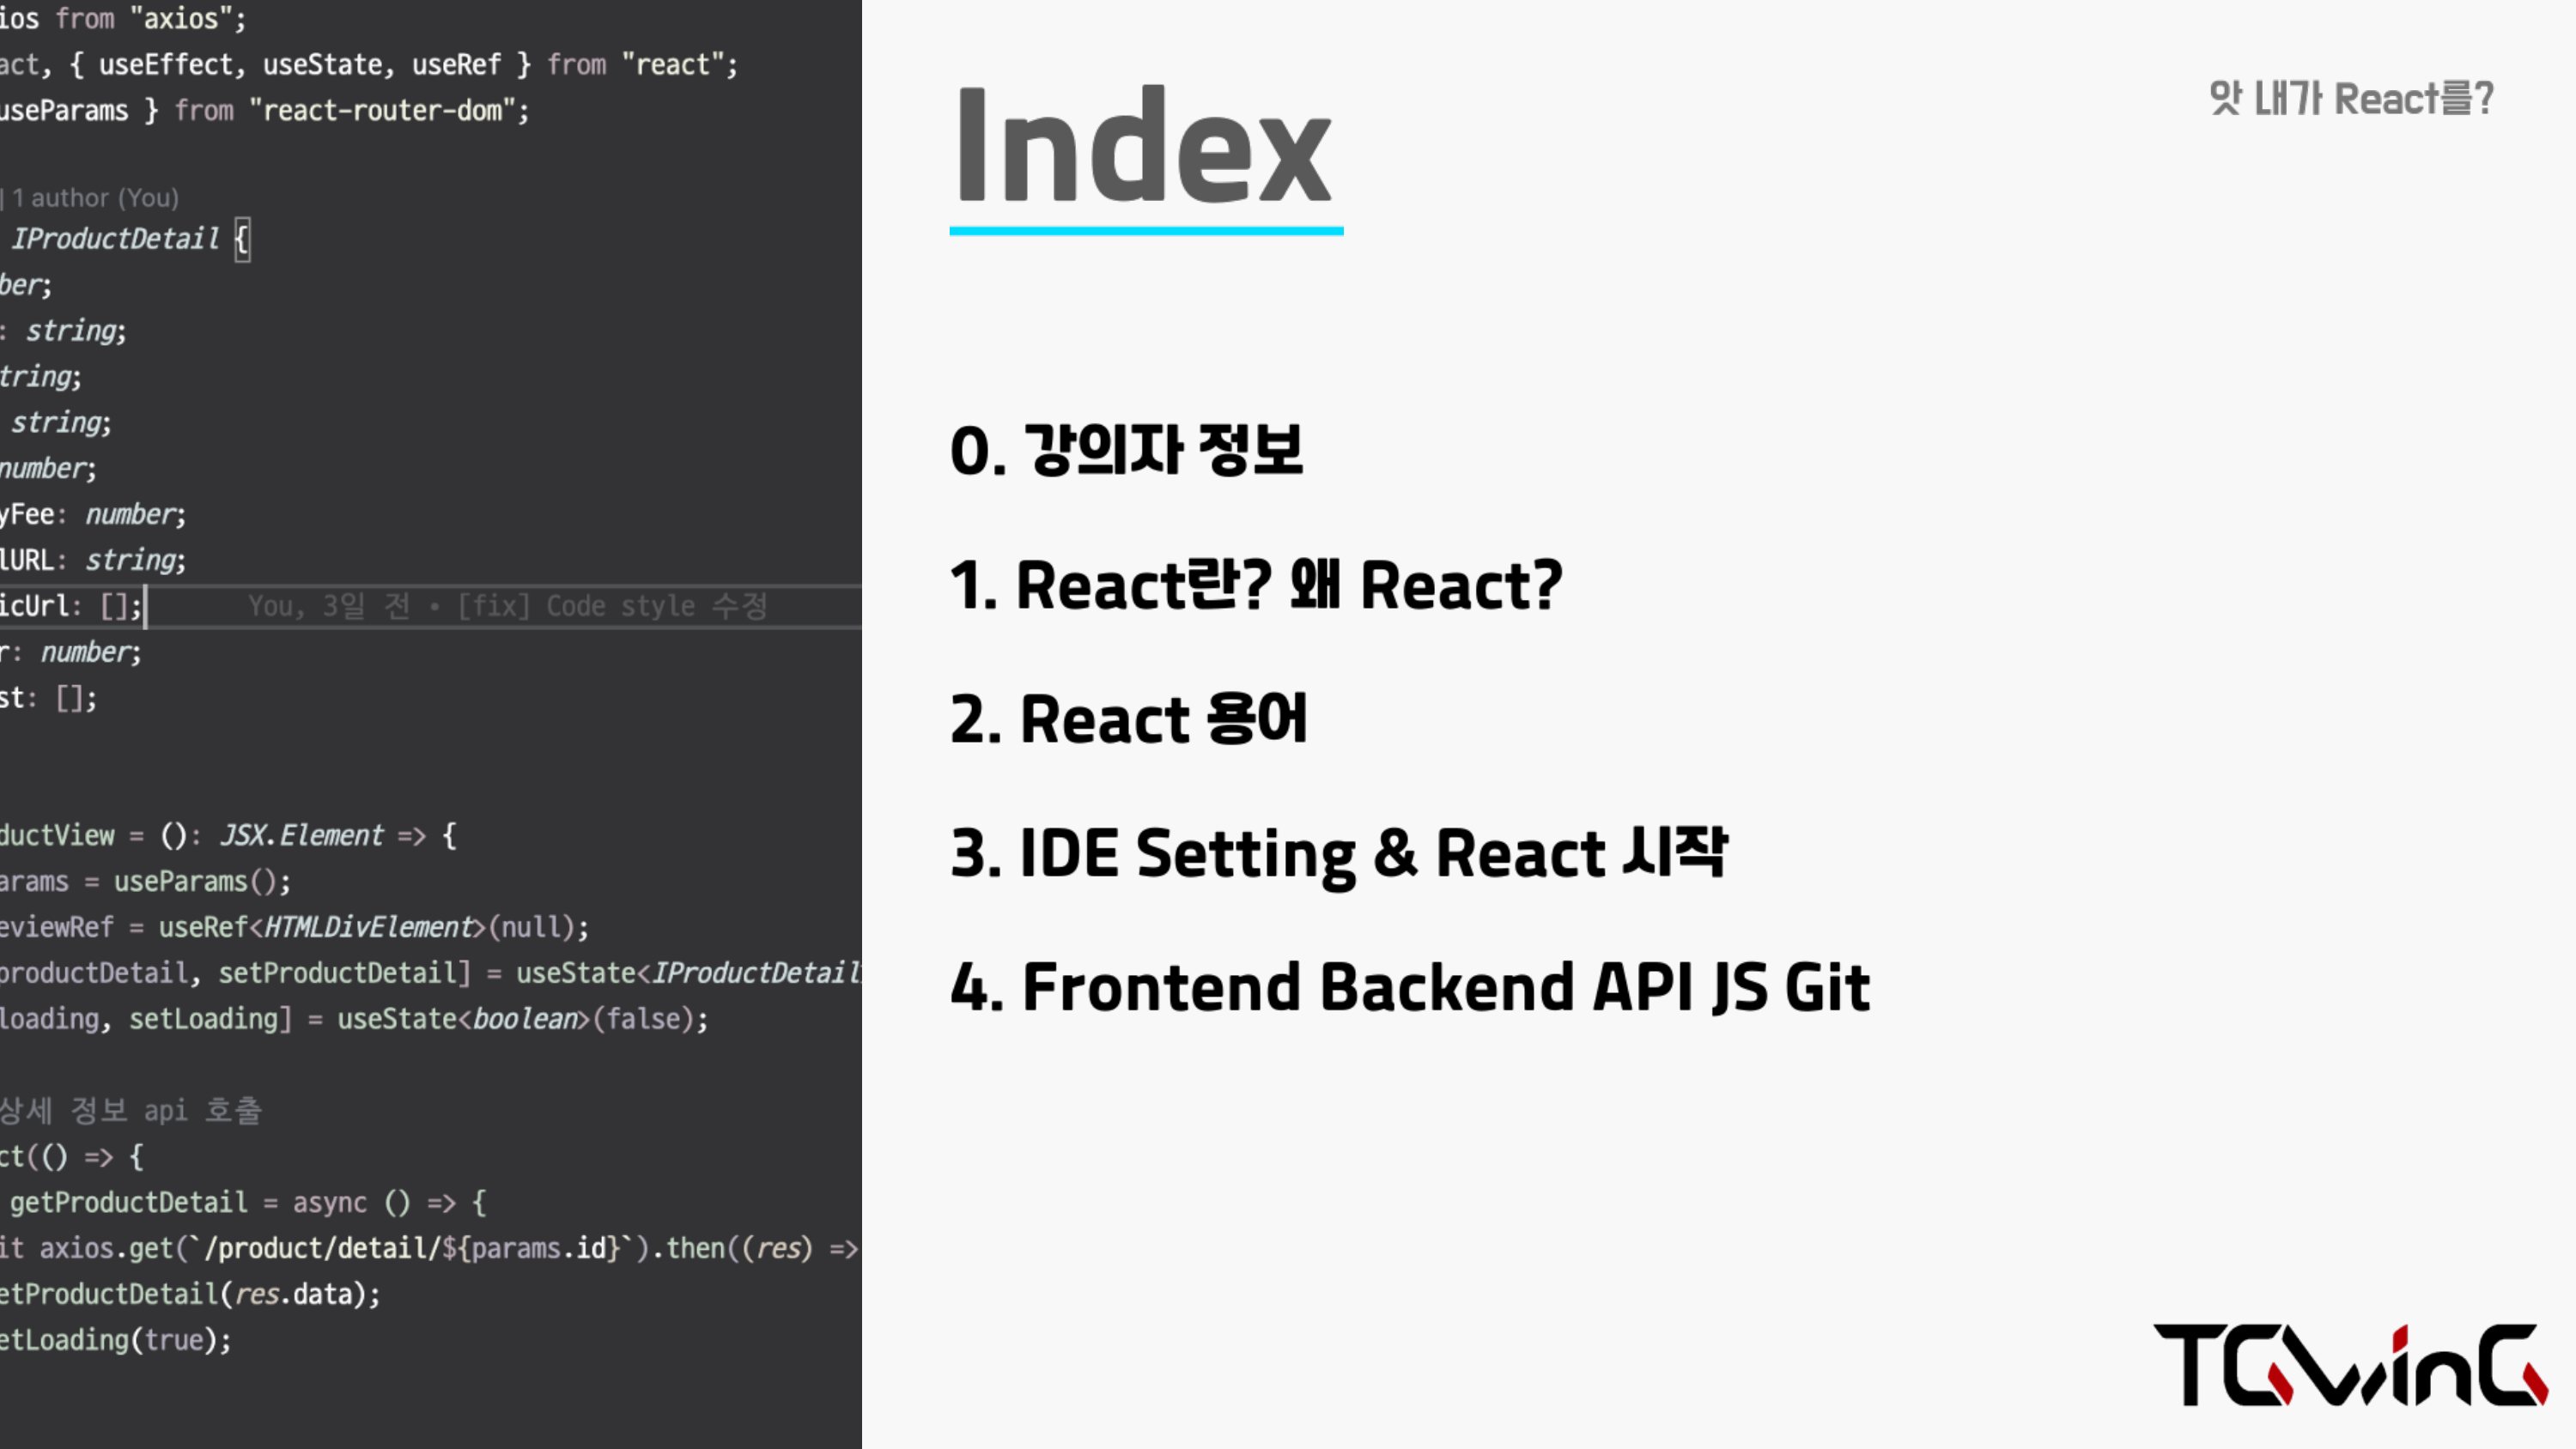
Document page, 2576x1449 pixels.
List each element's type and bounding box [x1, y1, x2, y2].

text_box [2143, 1310, 2576, 1449]
picture [941, 412, 1895, 1042]
picture [931, 57, 1388, 260]
text_box [949, 76, 1378, 252]
text_box [0, 0, 862, 1449]
picture [2202, 70, 2511, 131]
